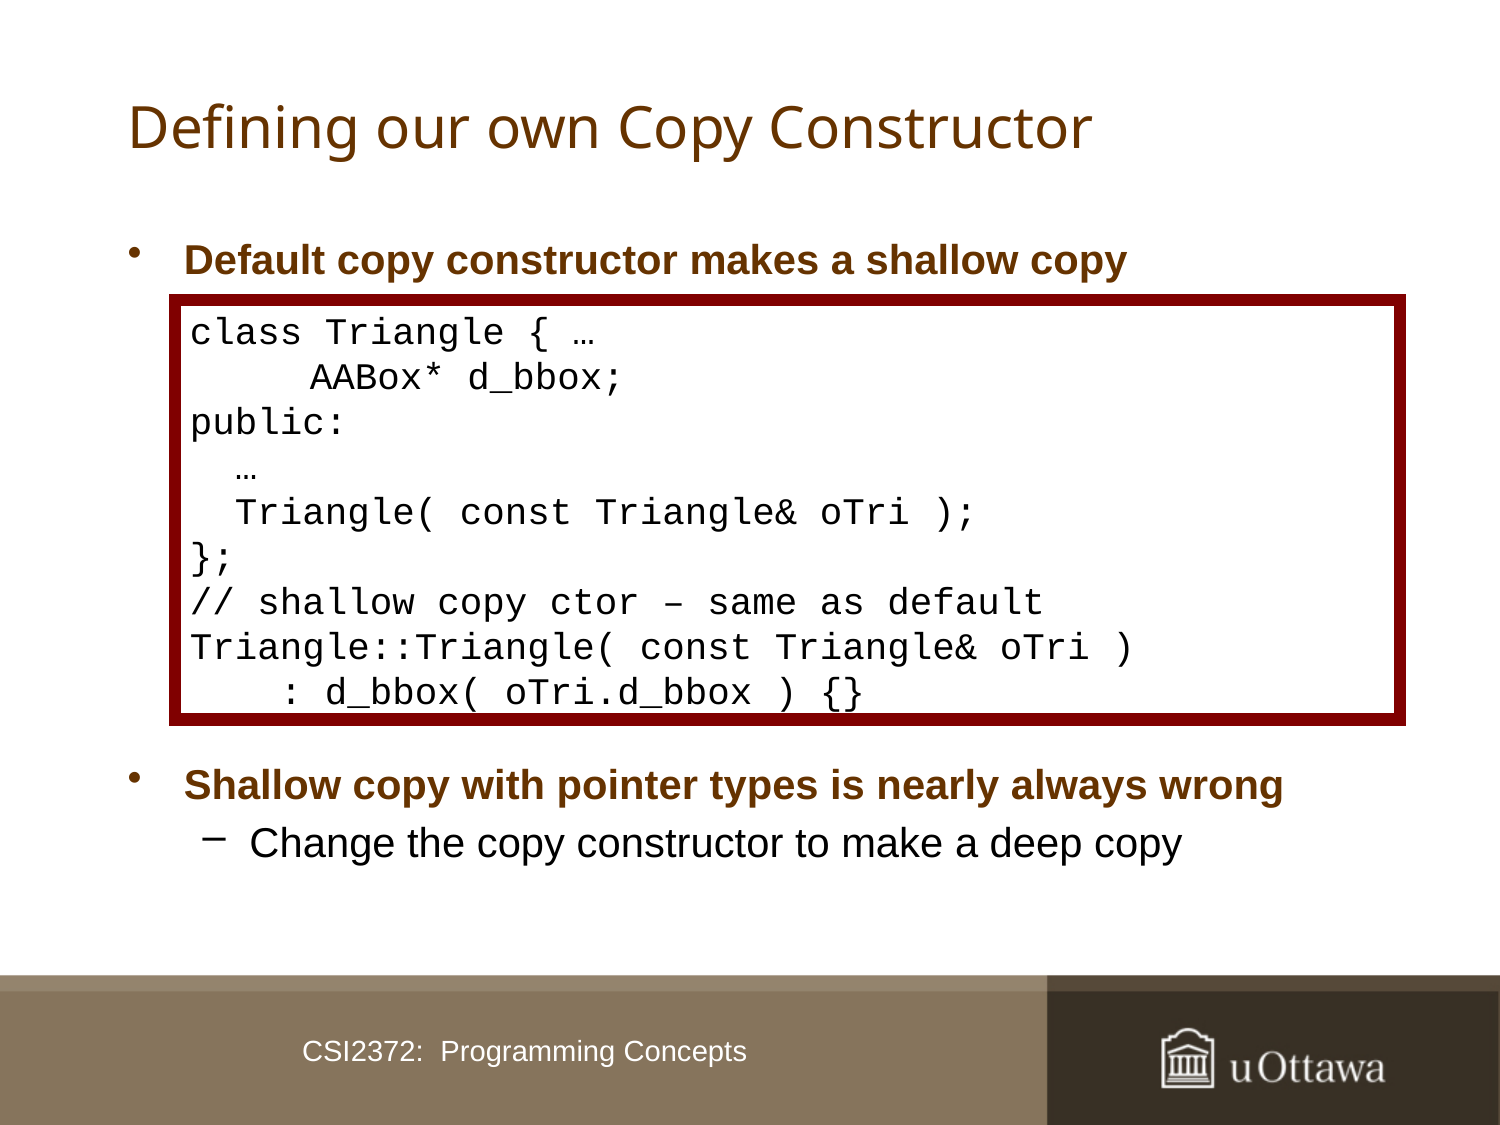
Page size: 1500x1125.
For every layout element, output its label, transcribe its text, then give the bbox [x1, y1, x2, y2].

text_box class Triangle { … AABox* d_bbox; public: … Triangle( const Triangle& oTri ); }; // shallow copy ctor – same as default Triangle::Triangle( const Triangle& oTri ) : d_bbox( oTri.d_bbox ) {} [174, 299, 1400, 720]
picture [0, 0, 1500, 1125]
footer CSI2372: Programming Concepts [49, 1024, 1001, 1076]
title Defining our own Copy Constructor [112, 62, 1388, 188]
list Default copy constructor makes a shallow copy Shallow copy with pointer types is nearly always wrong Change the copy constructor to make a deep copy [112, 224, 1388, 925]
